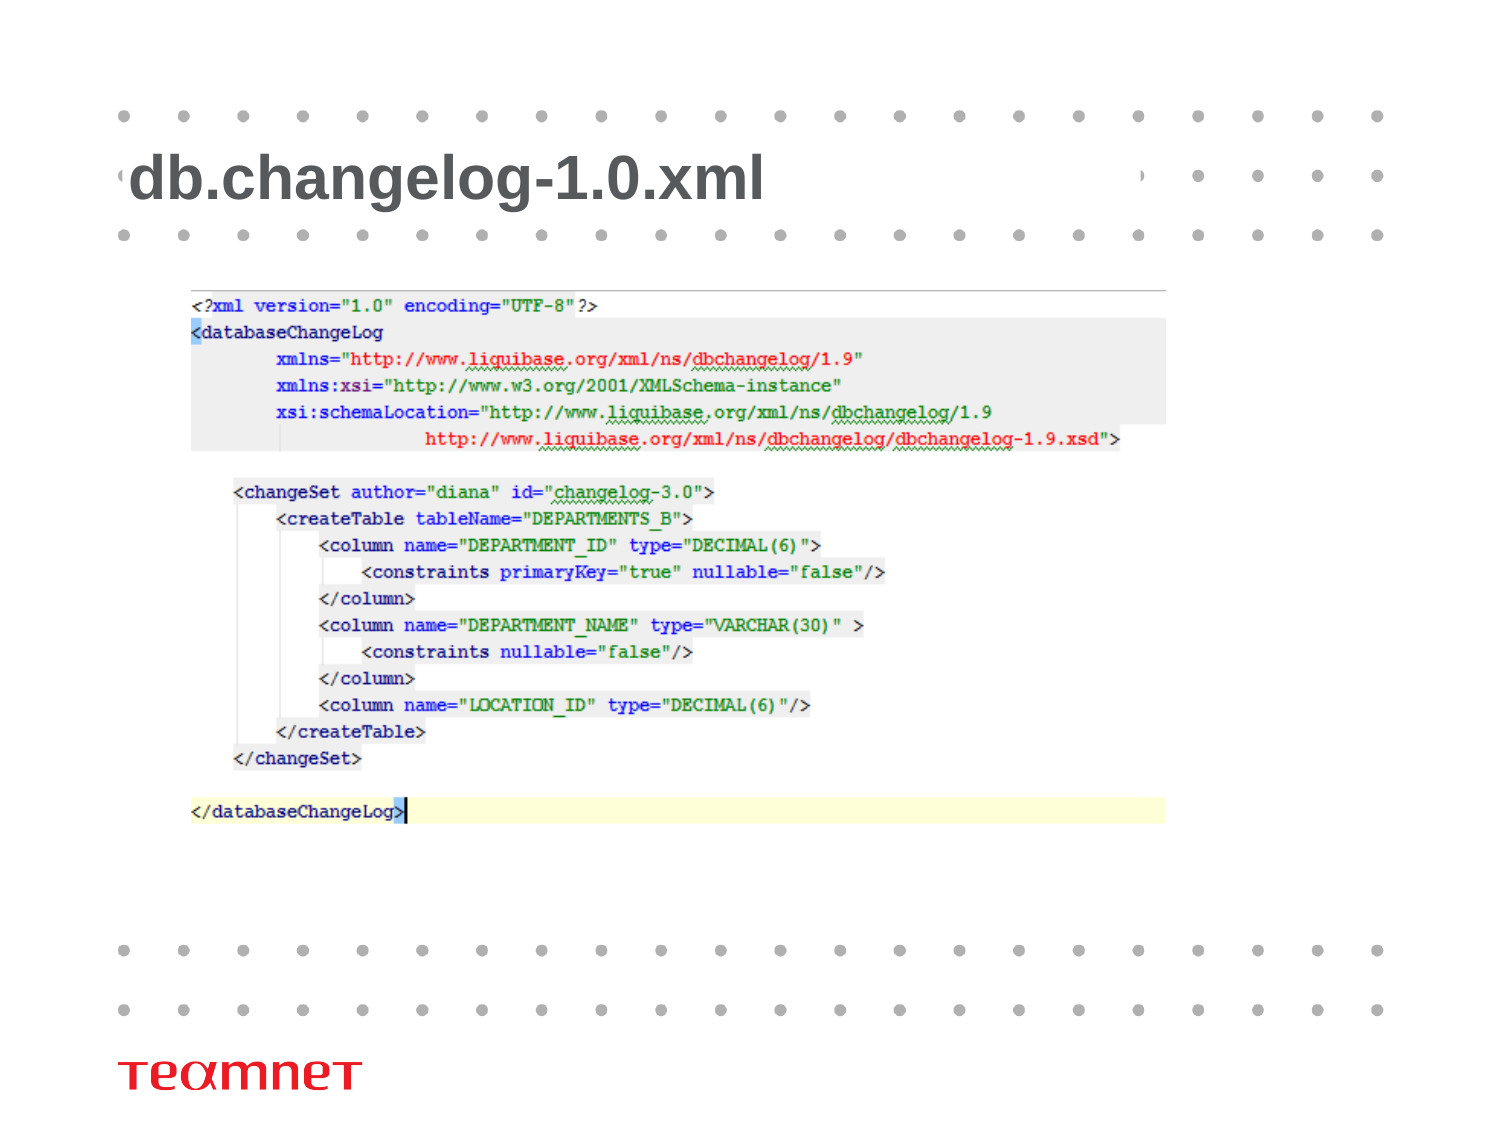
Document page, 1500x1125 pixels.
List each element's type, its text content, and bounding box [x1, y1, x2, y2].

title db.changelog-1.0.xml [122, 125, 1141, 223]
picture [0, 0, 1500, 1125]
